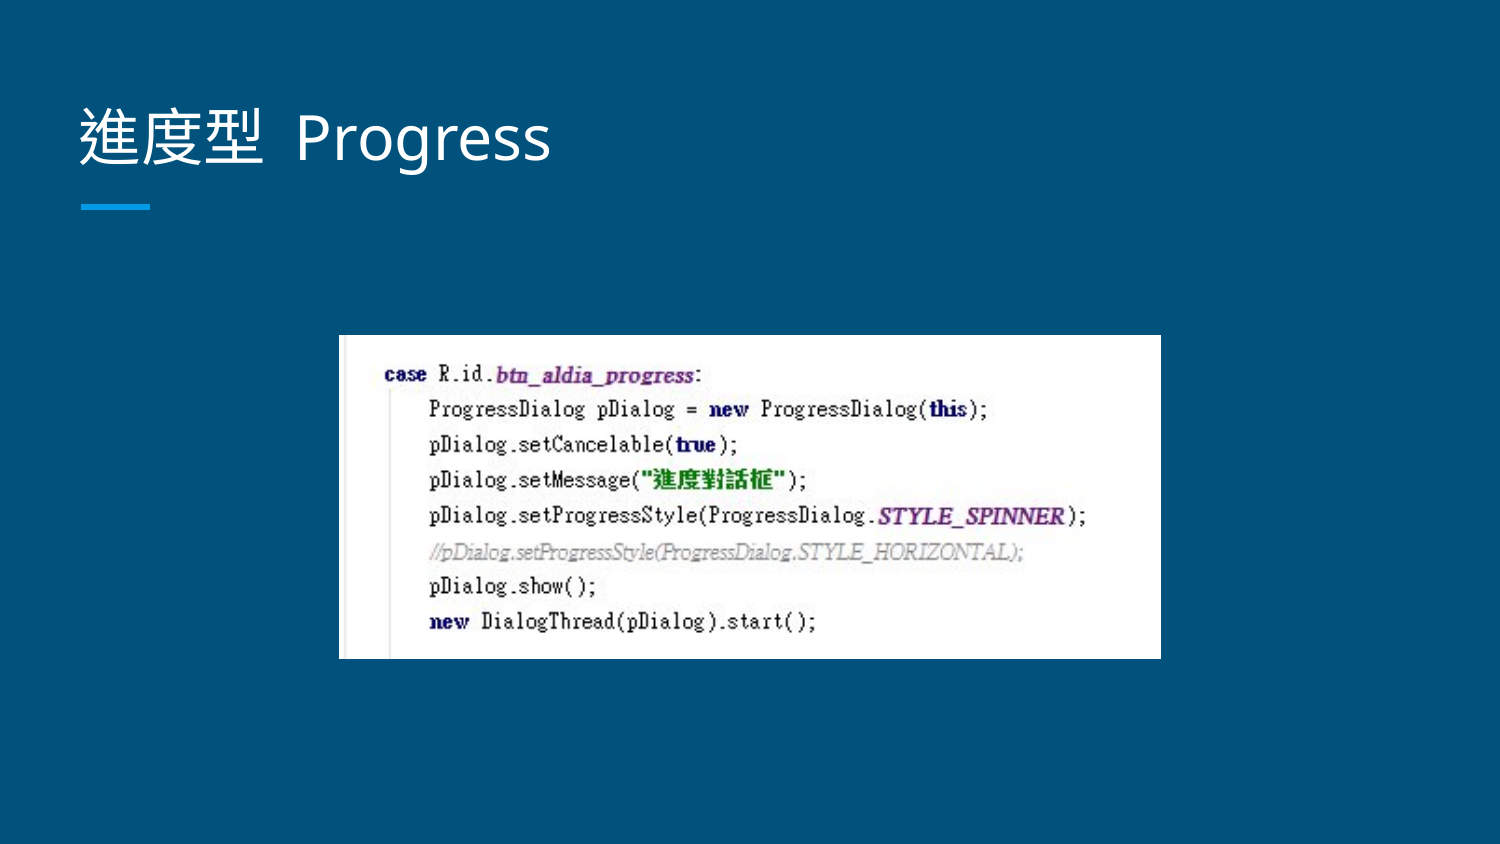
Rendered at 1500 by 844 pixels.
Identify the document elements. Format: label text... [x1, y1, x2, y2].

title 進度型 Progress [63, 75, 1437, 188]
picture [340, 336, 1160, 658]
